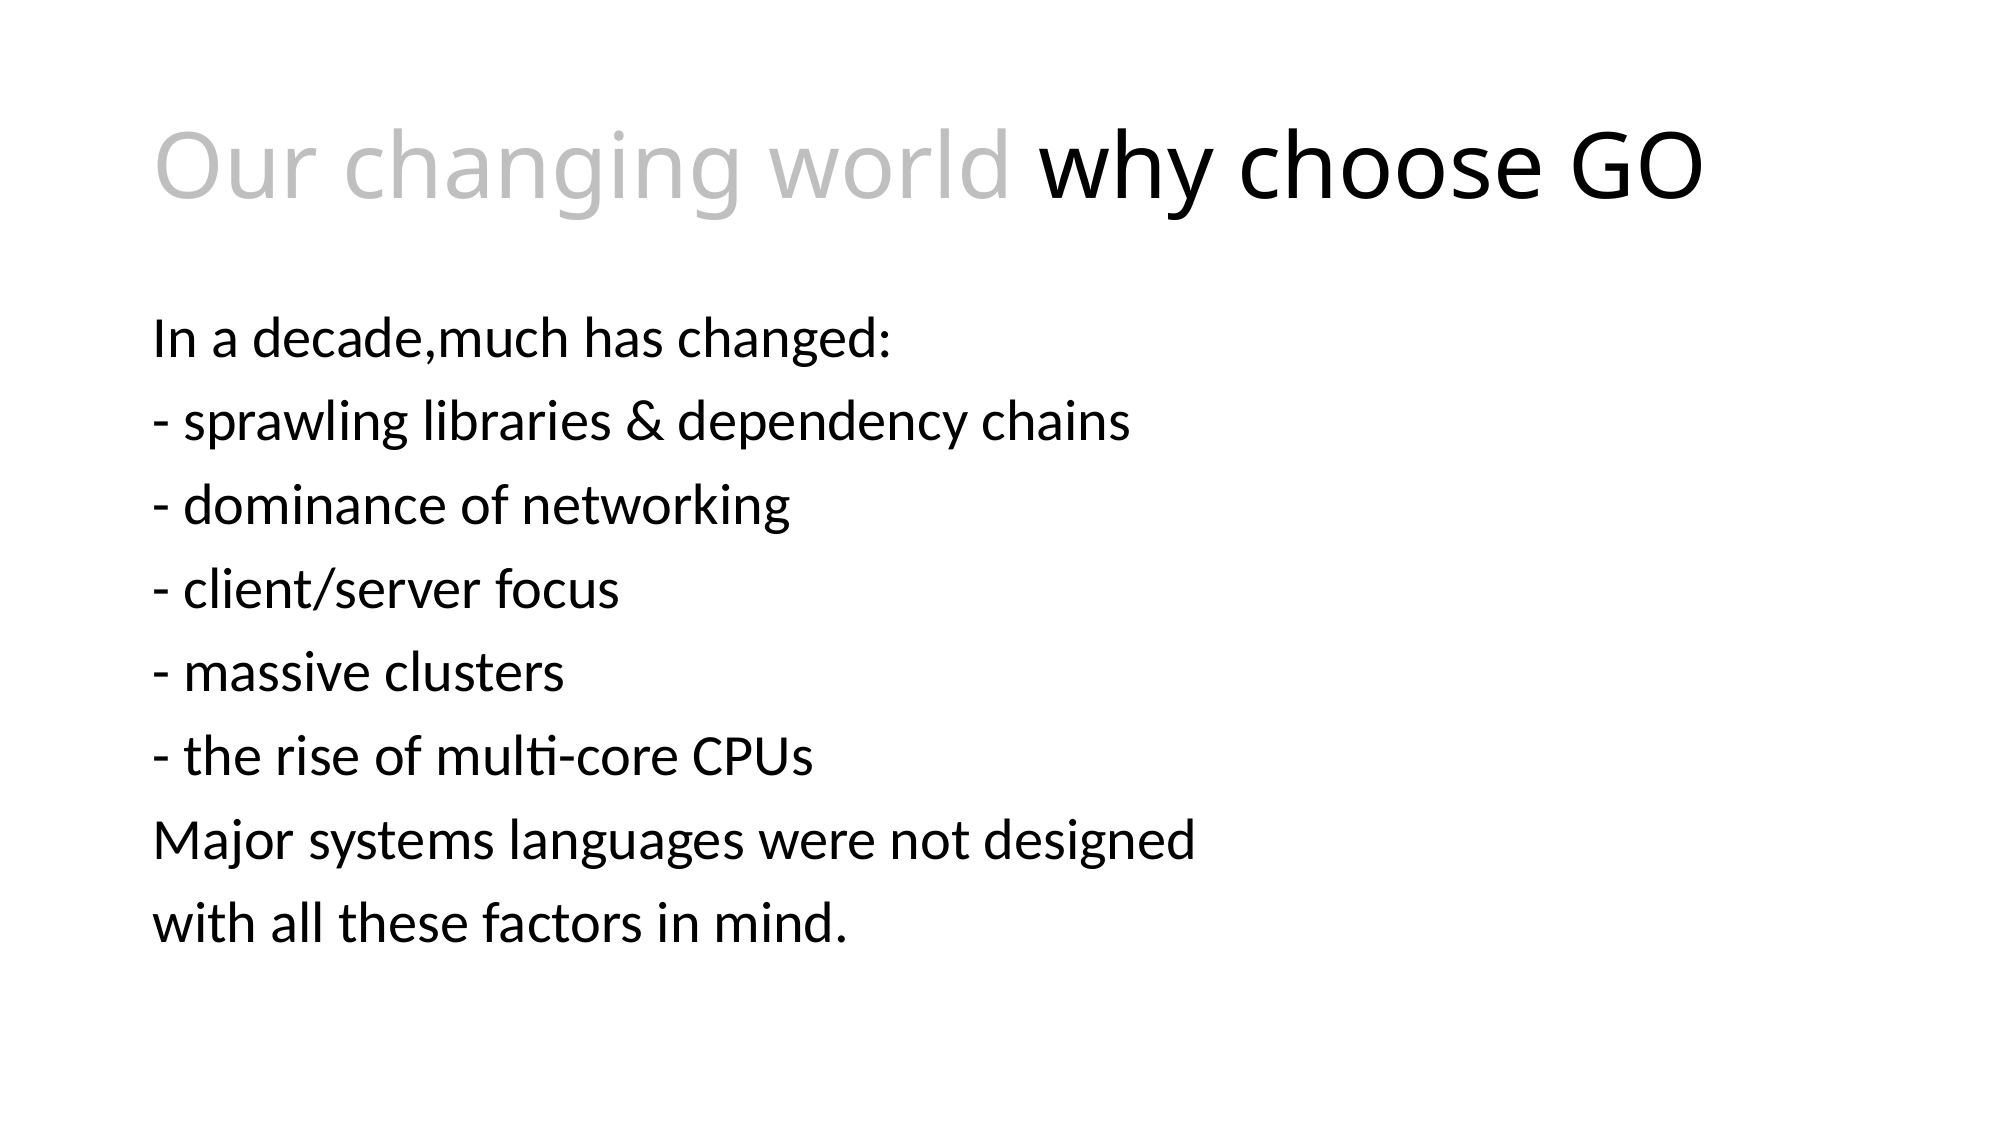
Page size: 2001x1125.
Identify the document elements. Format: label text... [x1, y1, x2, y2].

list In a decade,much has changed: - sprawling libraries & dependency chains - dominance of networking - client/server focus - massive clusters - the rise of multi-core CPUs Major systems languages were not designed with all these factors in mind. [137, 299, 1863, 1014]
title Our changing world why choose GO [137, 59, 1863, 278]
